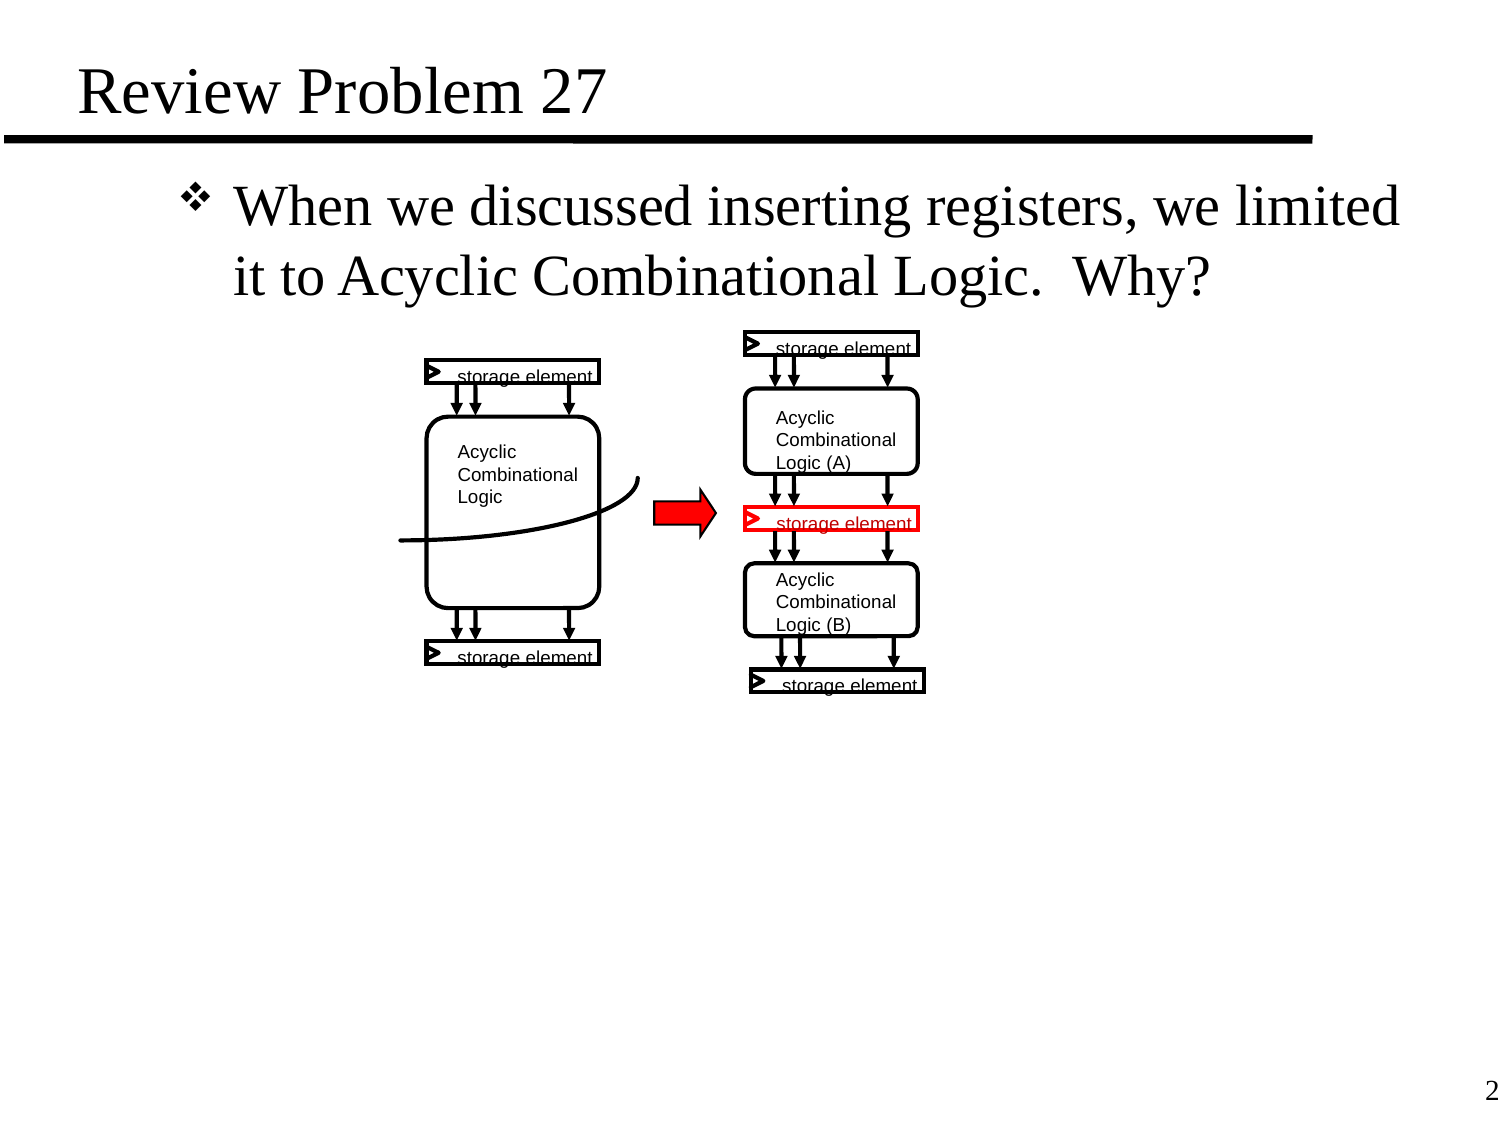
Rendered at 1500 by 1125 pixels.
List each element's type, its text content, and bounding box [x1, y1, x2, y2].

list When we discussed inserting registers, we limited it to Acyclic Combinational Logic. Why? [162, 159, 1438, 1040]
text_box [400, 329, 932, 704]
title Review Problem 27 [62, 50, 1332, 135]
